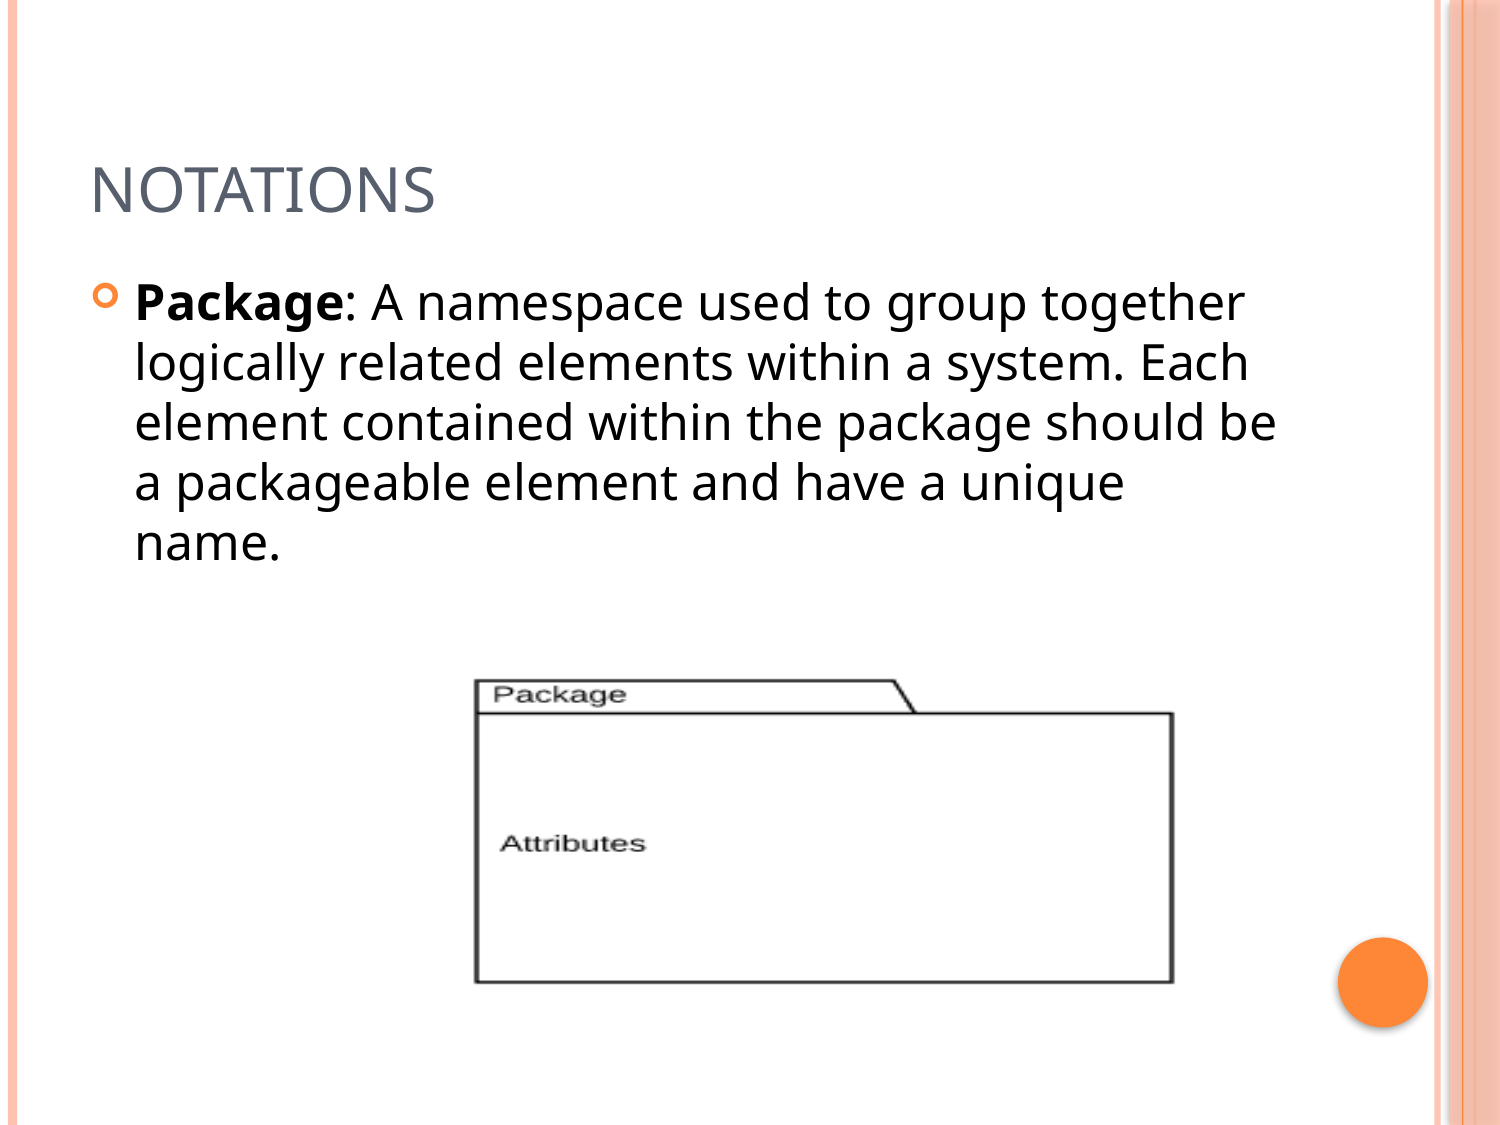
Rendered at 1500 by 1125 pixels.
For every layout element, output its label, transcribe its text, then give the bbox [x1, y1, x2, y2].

title notations [75, 45, 1300, 233]
list Package: A namespace used to group together logically related elements within a system. Each element contained within the package should be a packageable element and have a unique name. [75, 262, 1300, 1062]
picture [461, 660, 1189, 996]
